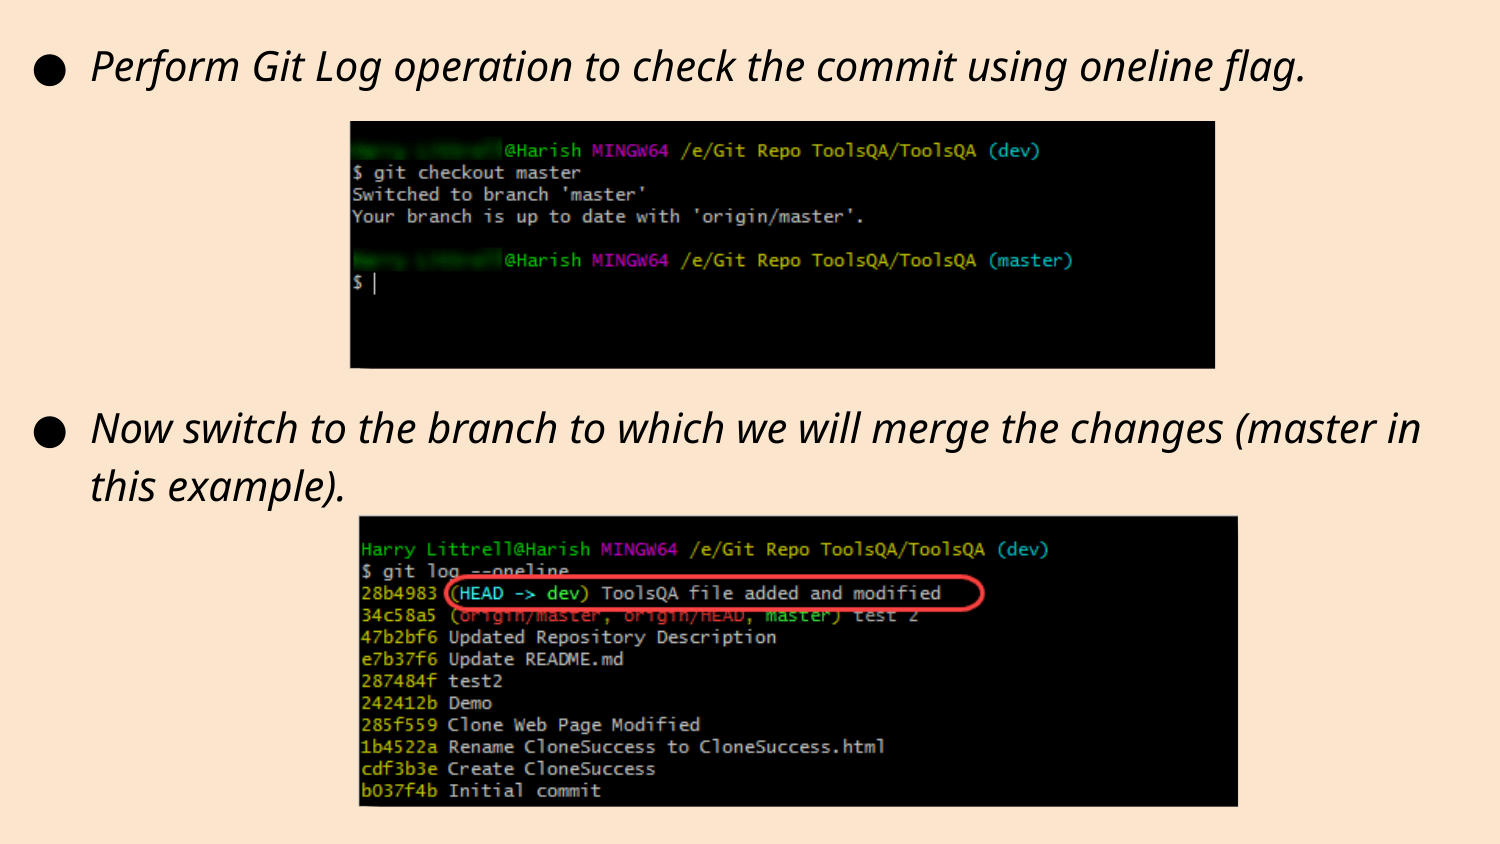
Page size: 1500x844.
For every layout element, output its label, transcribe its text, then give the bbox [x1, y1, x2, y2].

picture [349, 120, 1216, 369]
text_box Perform Git Log operation to check the commit using oneline flag. [0, 17, 1500, 110]
text_box Now switch to the branch to which we will merge the changes (master in this example). [0, 379, 1500, 525]
picture [357, 514, 1239, 807]
